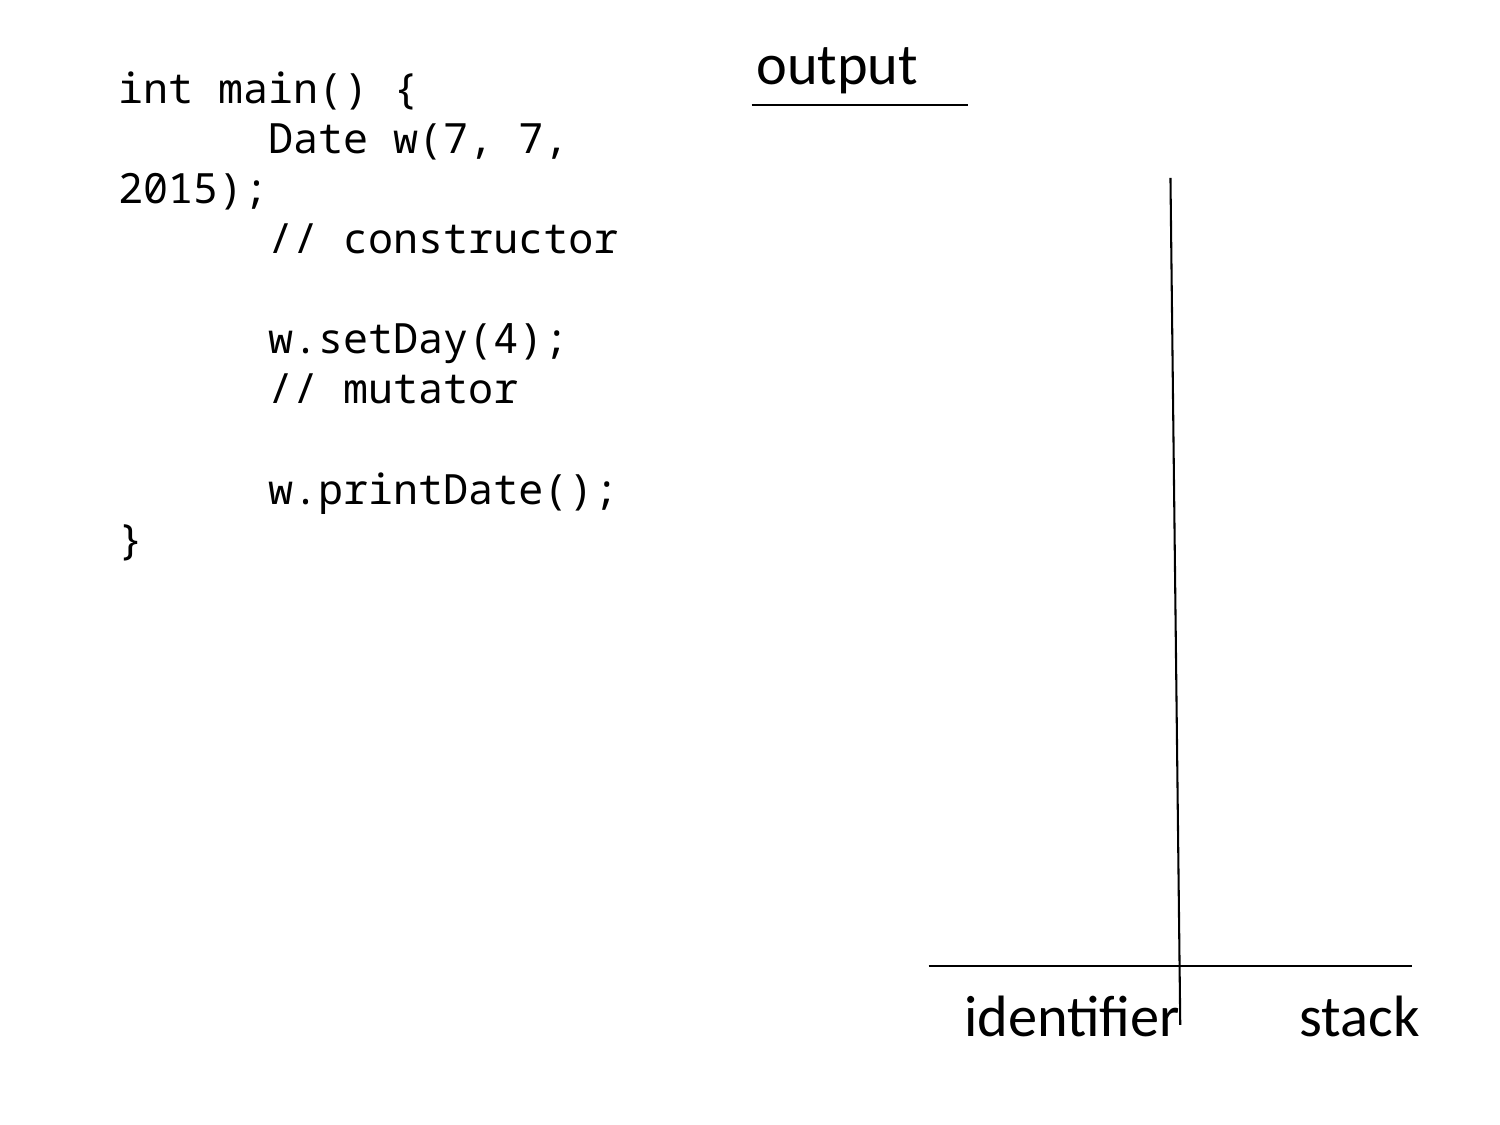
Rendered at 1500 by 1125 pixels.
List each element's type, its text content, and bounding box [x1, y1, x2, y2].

list int main() { Date w(7, 7, 2015); // constructor w.setDay(4); // mutator w.printDate(); } [103, 54, 741, 1014]
text_box identifier [950, 975, 1196, 1056]
text_box stack [1284, 970, 1435, 1056]
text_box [1170, 177, 1181, 1026]
text_box output [741, 19, 933, 104]
